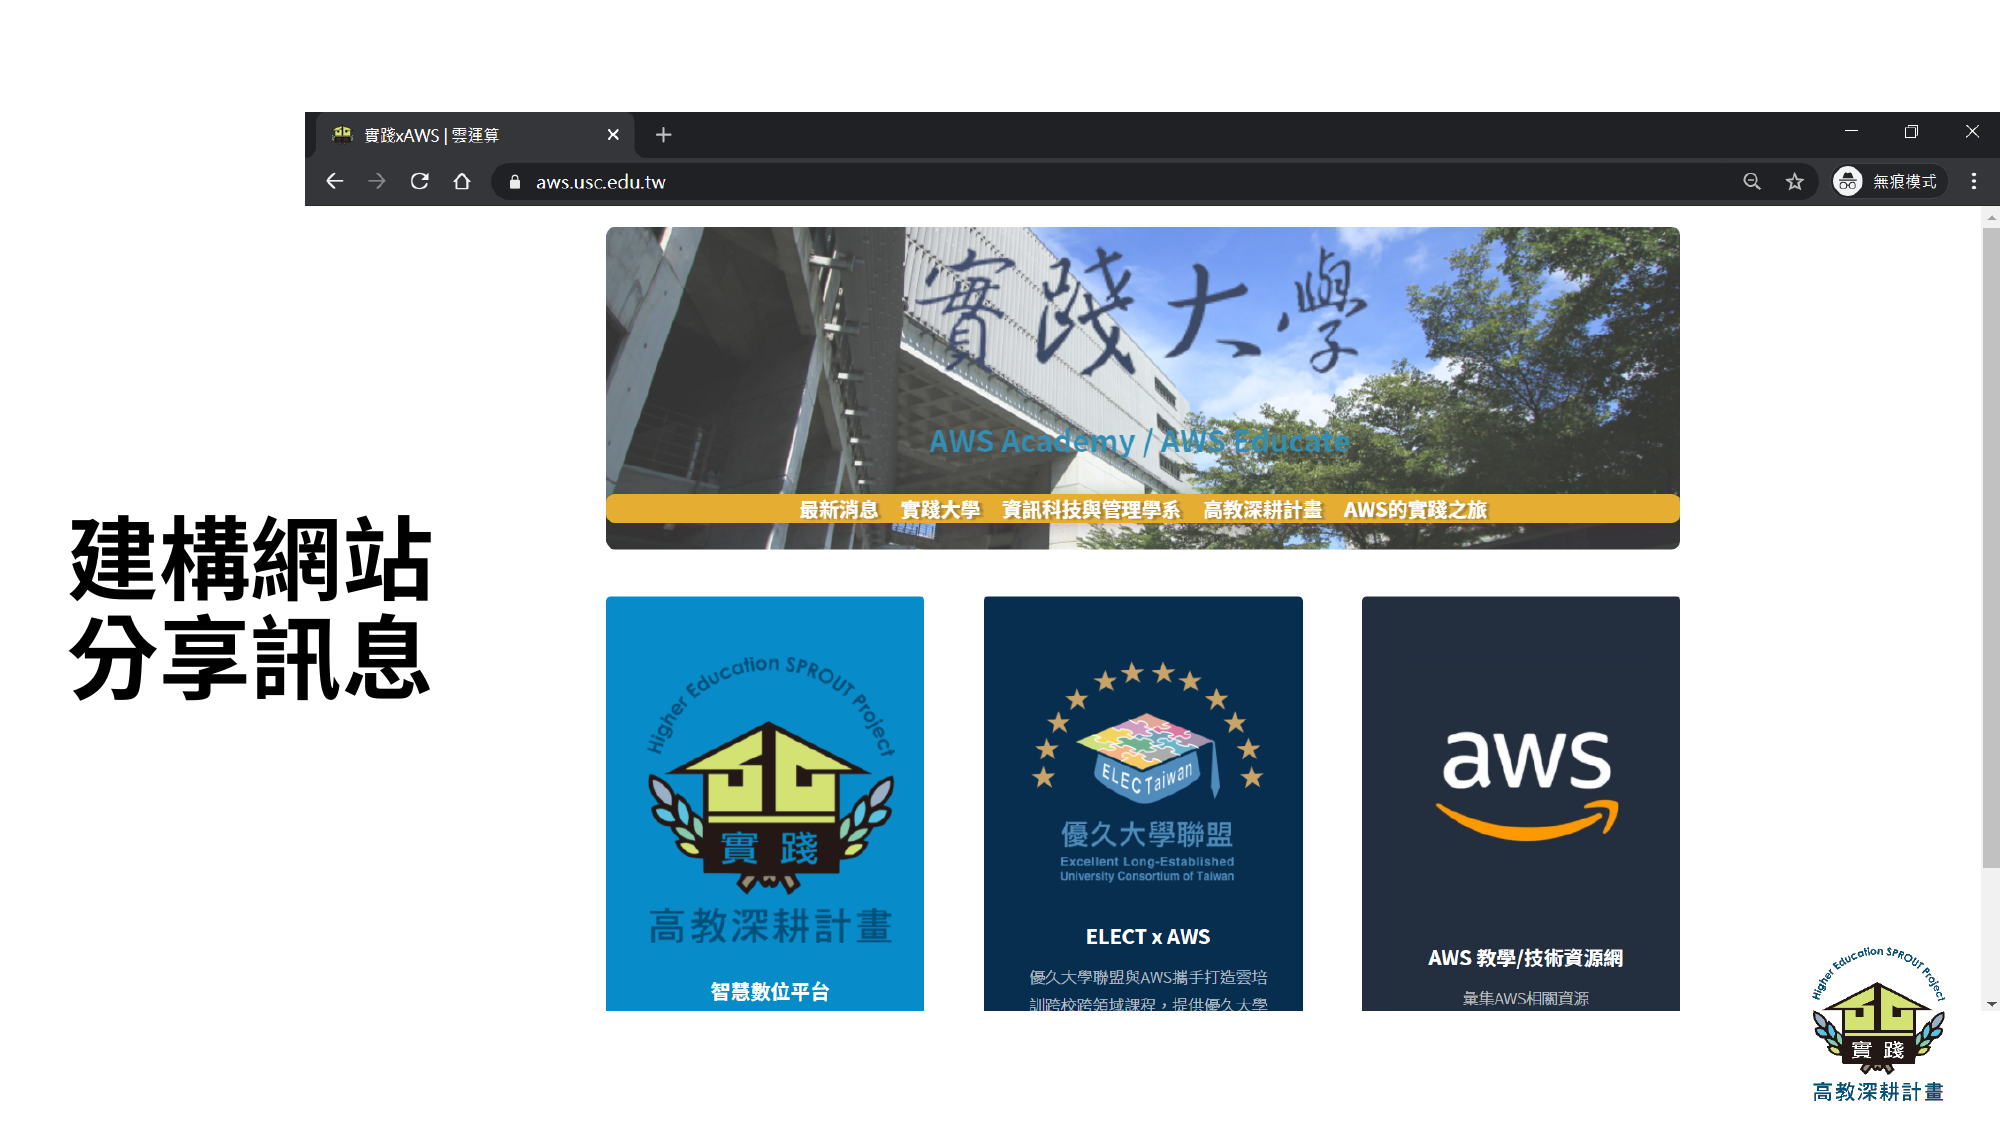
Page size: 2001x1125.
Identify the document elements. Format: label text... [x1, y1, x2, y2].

title 建構網站 分享訊息 [52, 504, 305, 723]
picture [1911, 1091, 1915, 1101]
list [305, 112, 2000, 1011]
picture [1811, 947, 1945, 1101]
